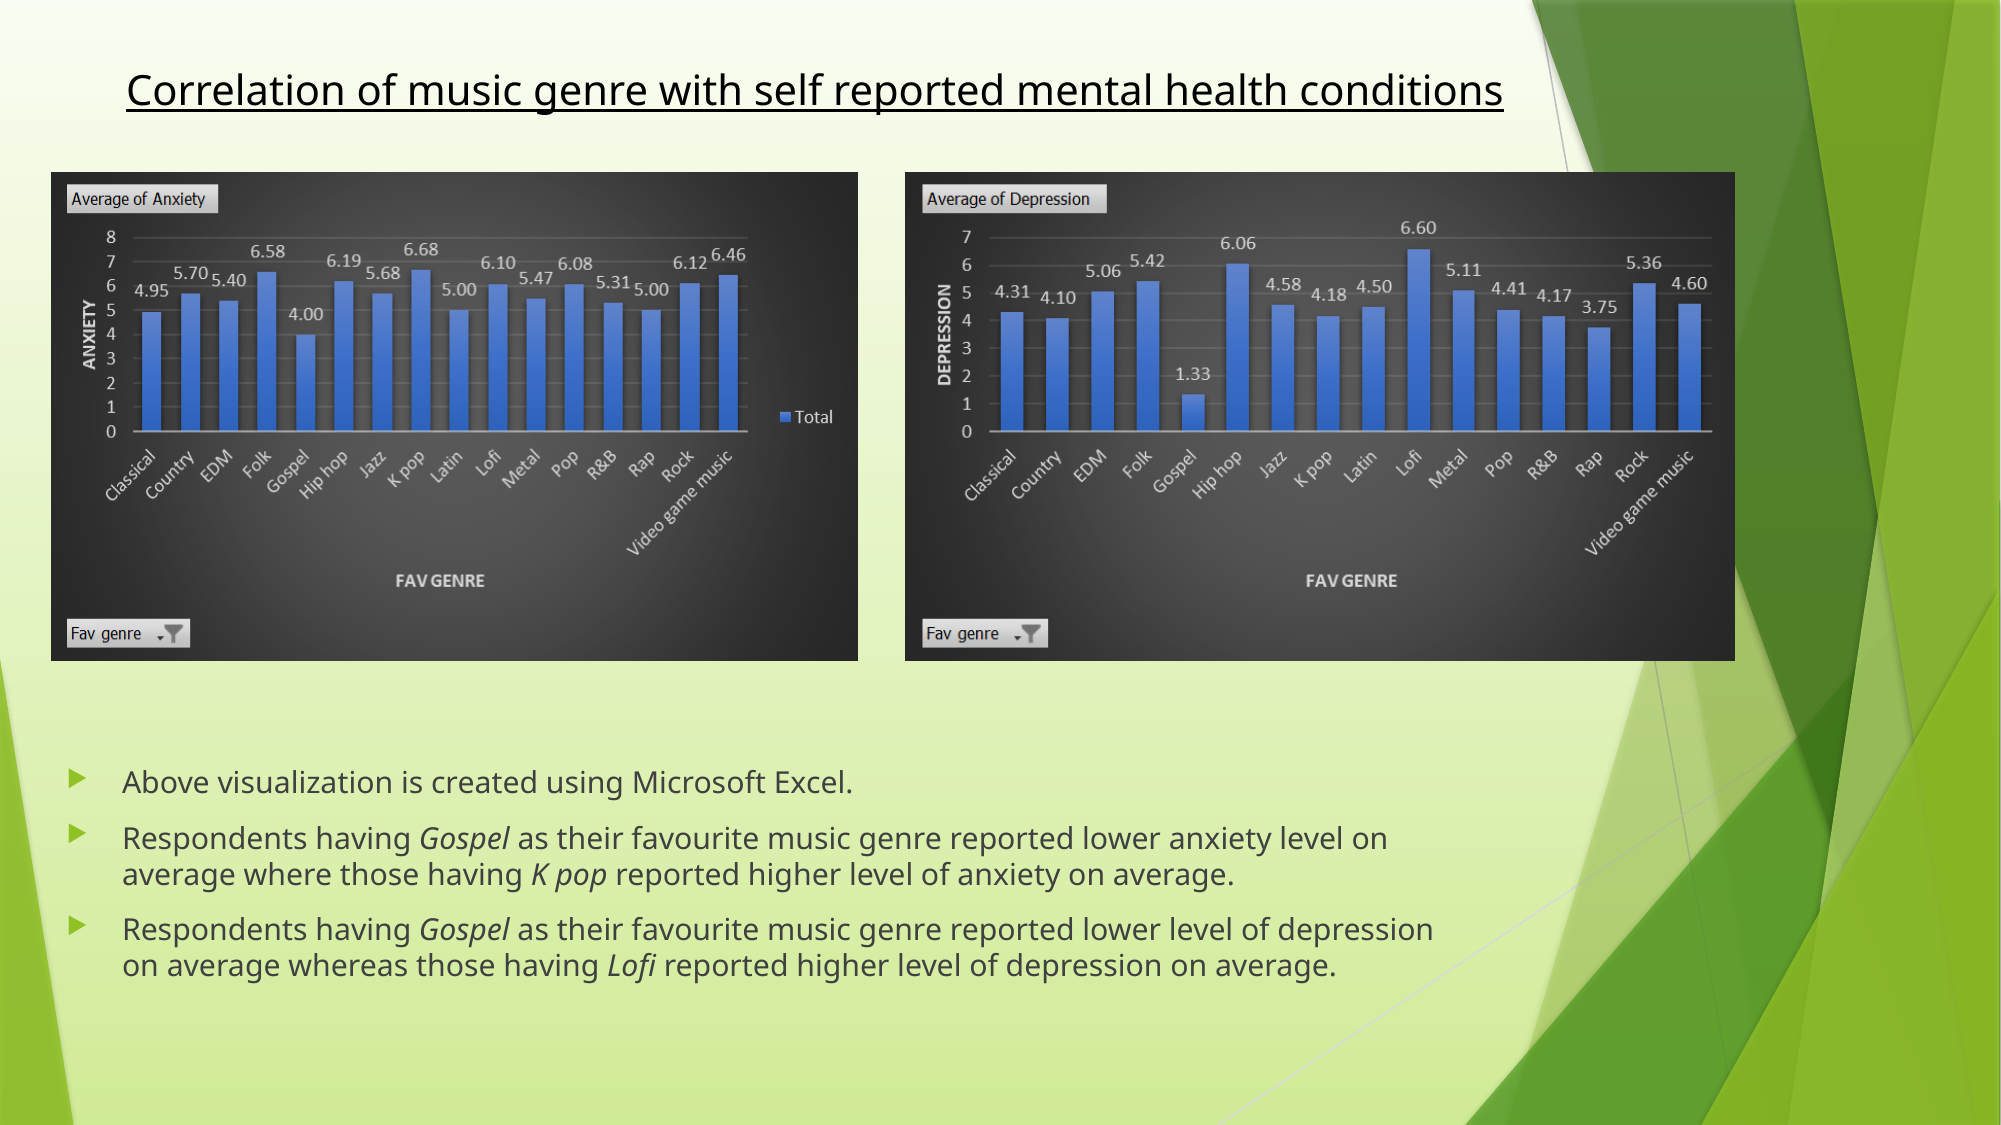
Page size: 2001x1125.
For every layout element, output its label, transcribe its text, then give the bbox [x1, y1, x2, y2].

list Above visualization is created using Microsoft Excel. Respondents having Gospel as their favourite music genre reported lower anxiety level on average where those having K pop reported higher level of anxiety on average. Respondents having Gospel as their favourite music genre reported lower level of depression on average whereas those having Lofi reported higher level of depression on average. [51, 756, 1462, 1000]
picture [904, 171, 1735, 662]
picture [51, 171, 859, 662]
title Correlation of music genre with self reported mental health conditions [111, 56, 1522, 273]
